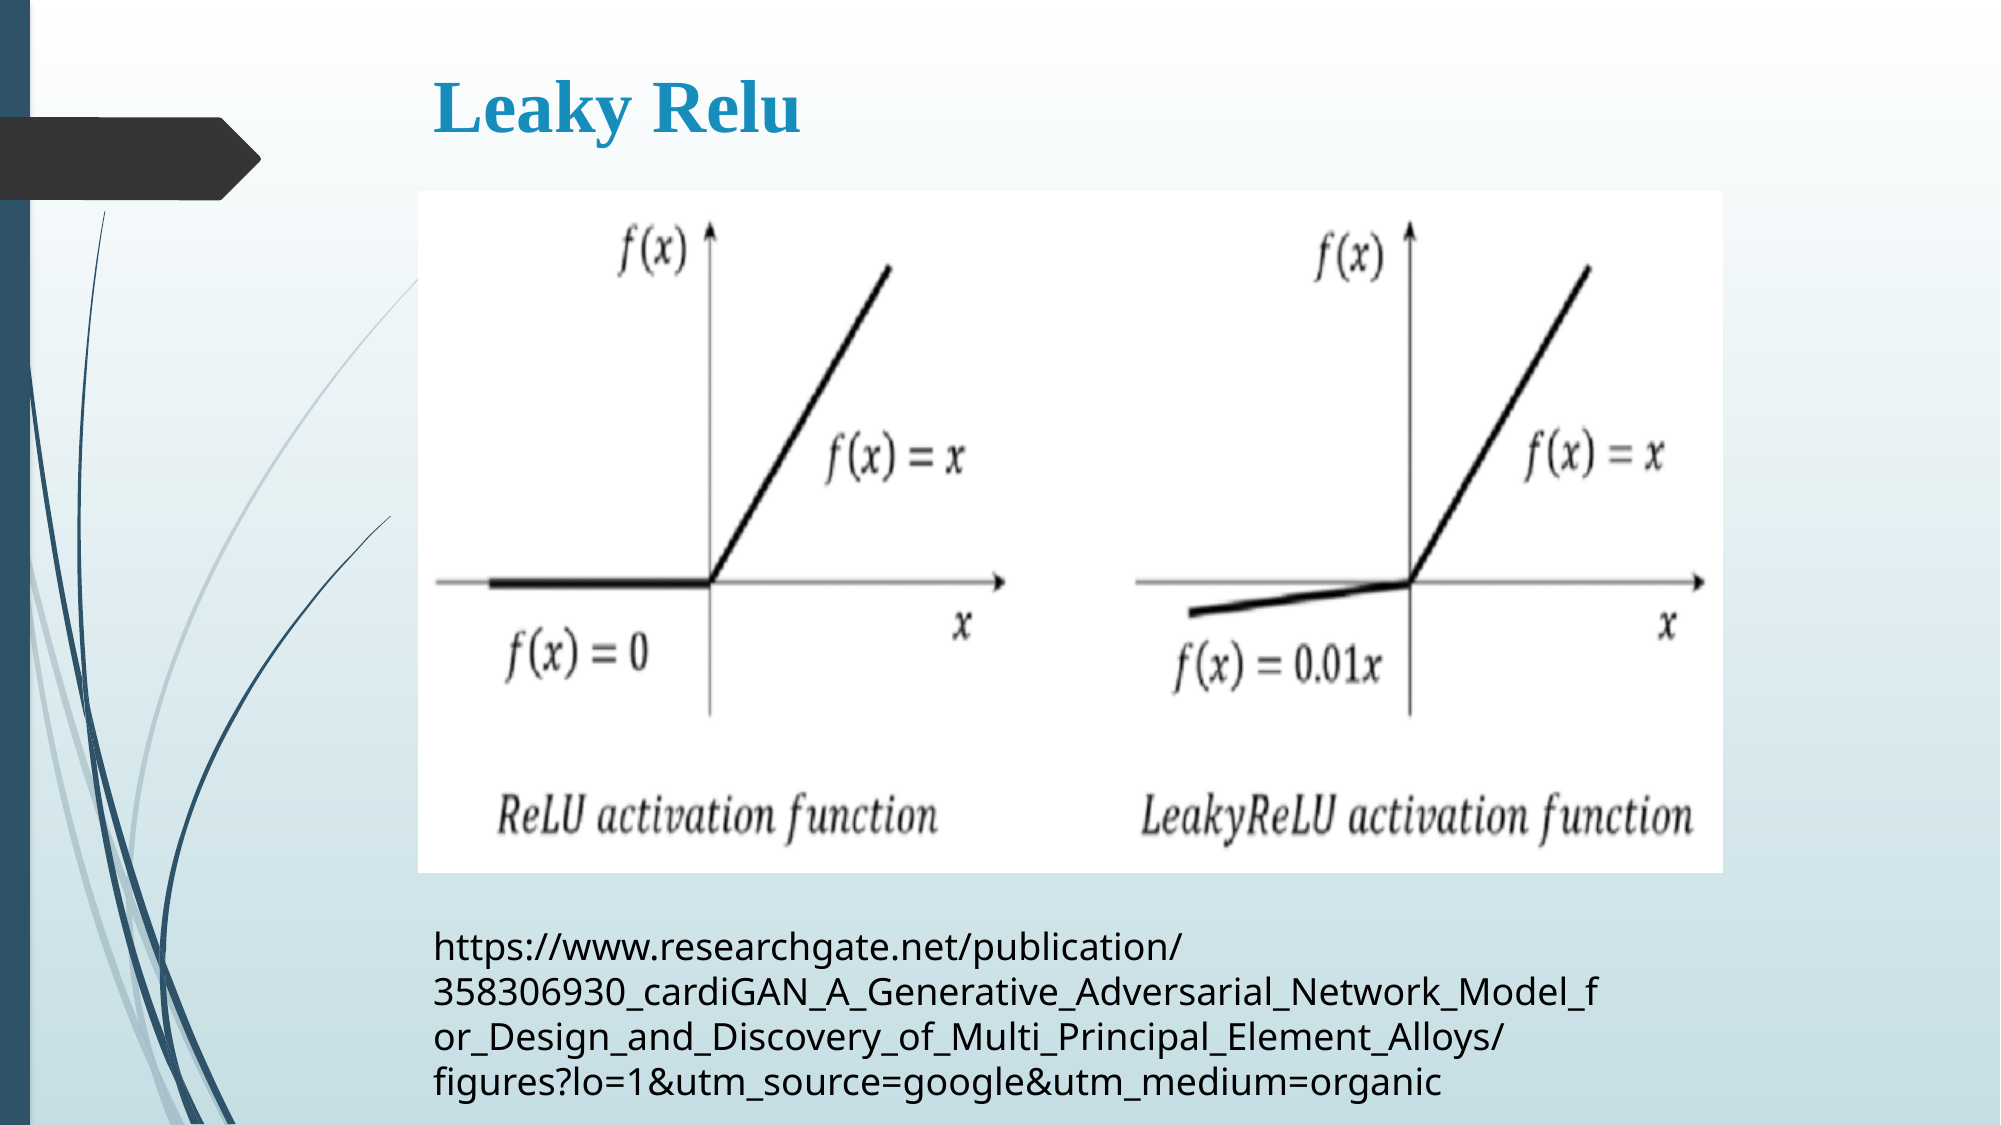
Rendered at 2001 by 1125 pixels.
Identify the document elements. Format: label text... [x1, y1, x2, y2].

picture [418, 191, 1723, 873]
title Leaky Relu [418, 50, 1881, 261]
text_box https://www.researchgate.net/publication/358306930_cardiGAN_A_Generative_Adversarial_Network_Model_for_Design_and_Discovery_of_Multi_Principal_Element_Alloys/figures?lo=1&utm_source=google&utm_medium=organic [418, 915, 1619, 1111]
